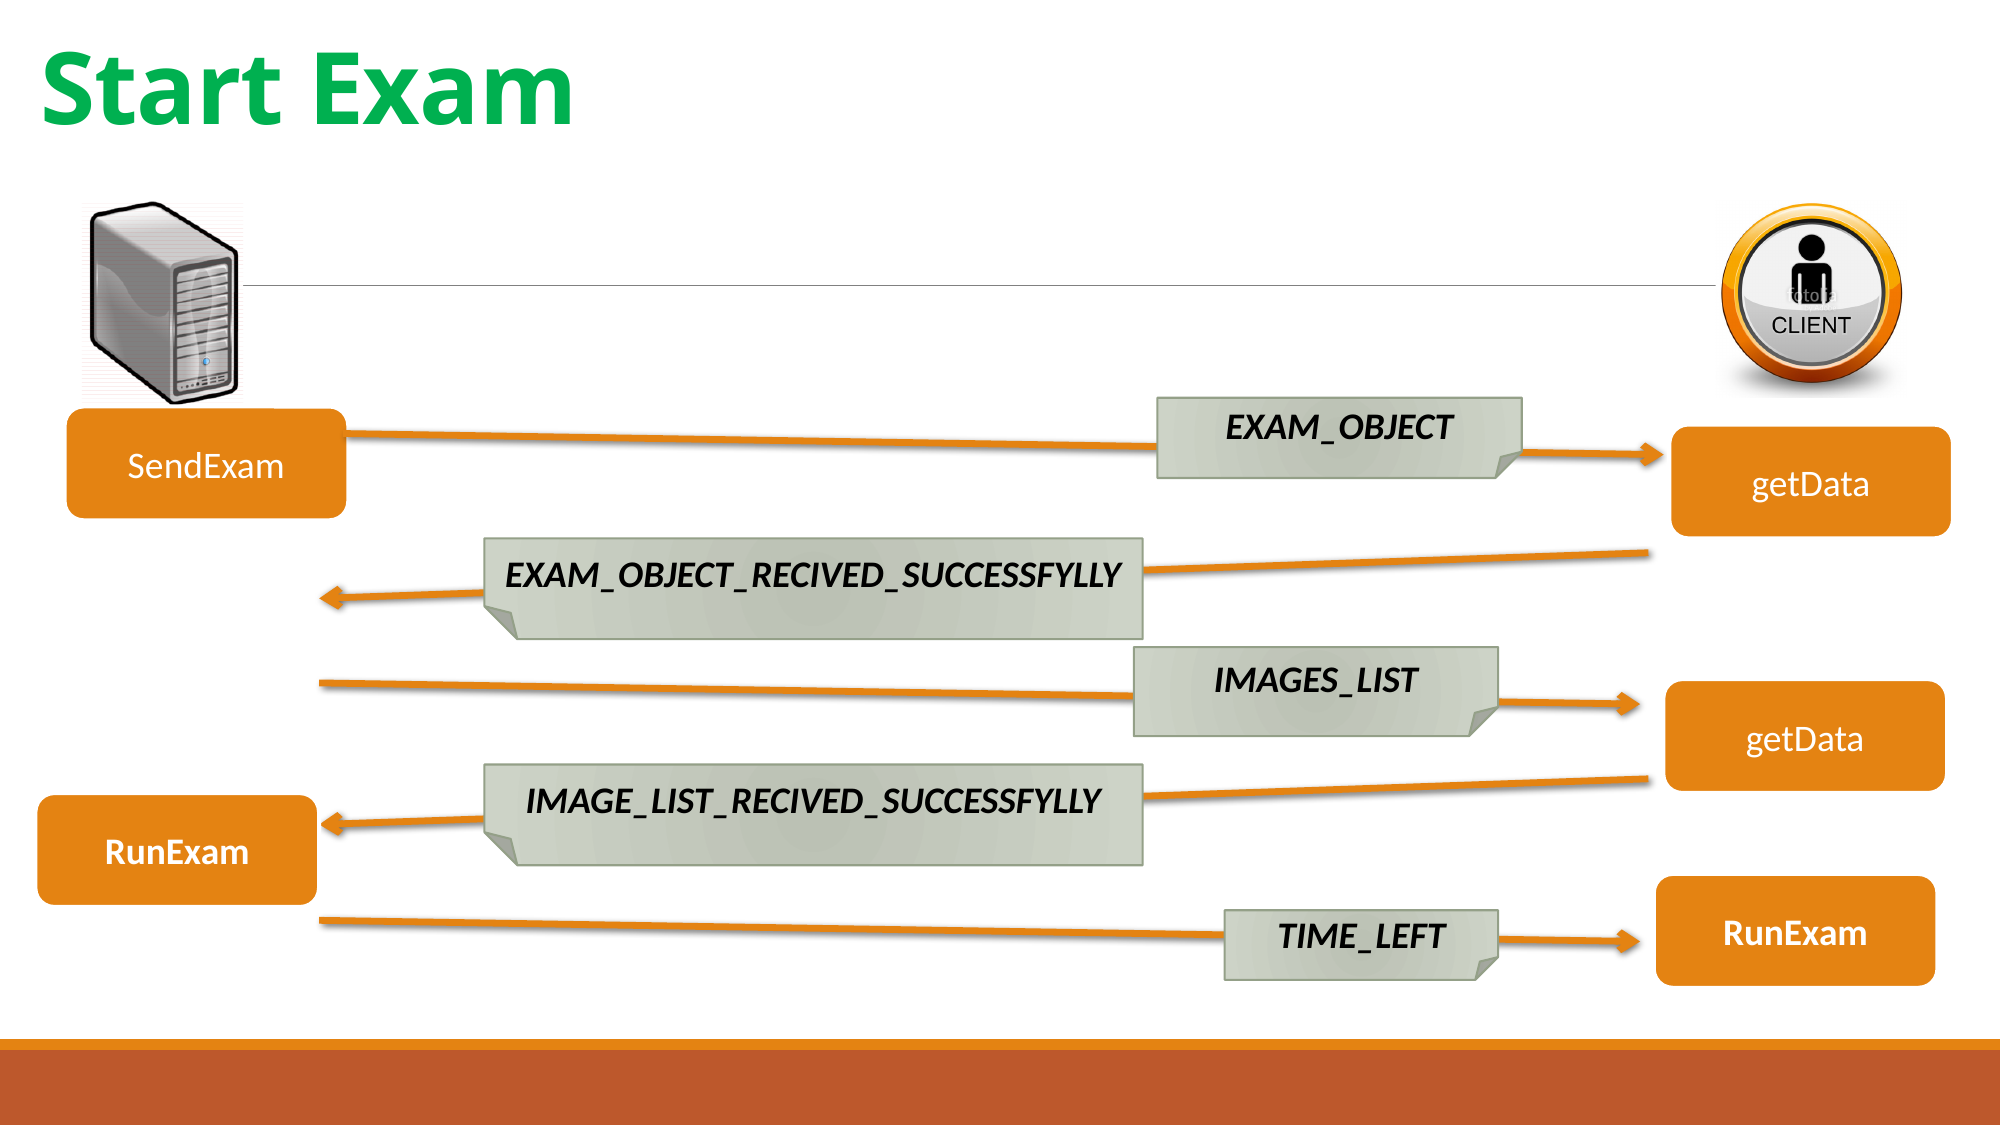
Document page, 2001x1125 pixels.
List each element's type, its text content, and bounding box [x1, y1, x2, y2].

text_box IMAGE_LIST_RECIVED_SUCCESSFYLLY [485, 835, 1144, 867]
picture [1715, 199, 1908, 399]
text_box TIME_LEFT [1223, 909, 1500, 916]
text_box SendExam [62, 404, 351, 523]
text_box RunExam [33, 790, 322, 910]
text_box EXAM_OBJECT [1156, 396, 1523, 430]
text_box getData [1667, 422, 1956, 541]
text_box IMAGES_LIST [1132, 713, 1494, 738]
text_box getData [1661, 676, 1950, 796]
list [81, 199, 244, 407]
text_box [318, 682, 1641, 705]
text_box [342, 432, 1665, 456]
text_box TIME_LEFT [1223, 950, 1500, 981]
text_box IMAGES_LIST [1132, 646, 1500, 679]
text_box IMAGE_LIST_RECIVED_SUCCESSFYLLY [483, 763, 1144, 775]
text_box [318, 919, 1641, 942]
text_box EXAM_OBJECT_RECIVED_SUCCESSFYLLY [483, 537, 1144, 549]
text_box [318, 552, 1649, 599]
text_box RunExam [1651, 871, 1940, 990]
text_box EXAM_OBJECT [1156, 465, 1510, 480]
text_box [318, 778, 1649, 826]
text_box EXAM_OBJECT_RECIVED_SUCCESSFYLLY [483, 607, 1144, 641]
title Start Exam [25, 27, 1969, 153]
